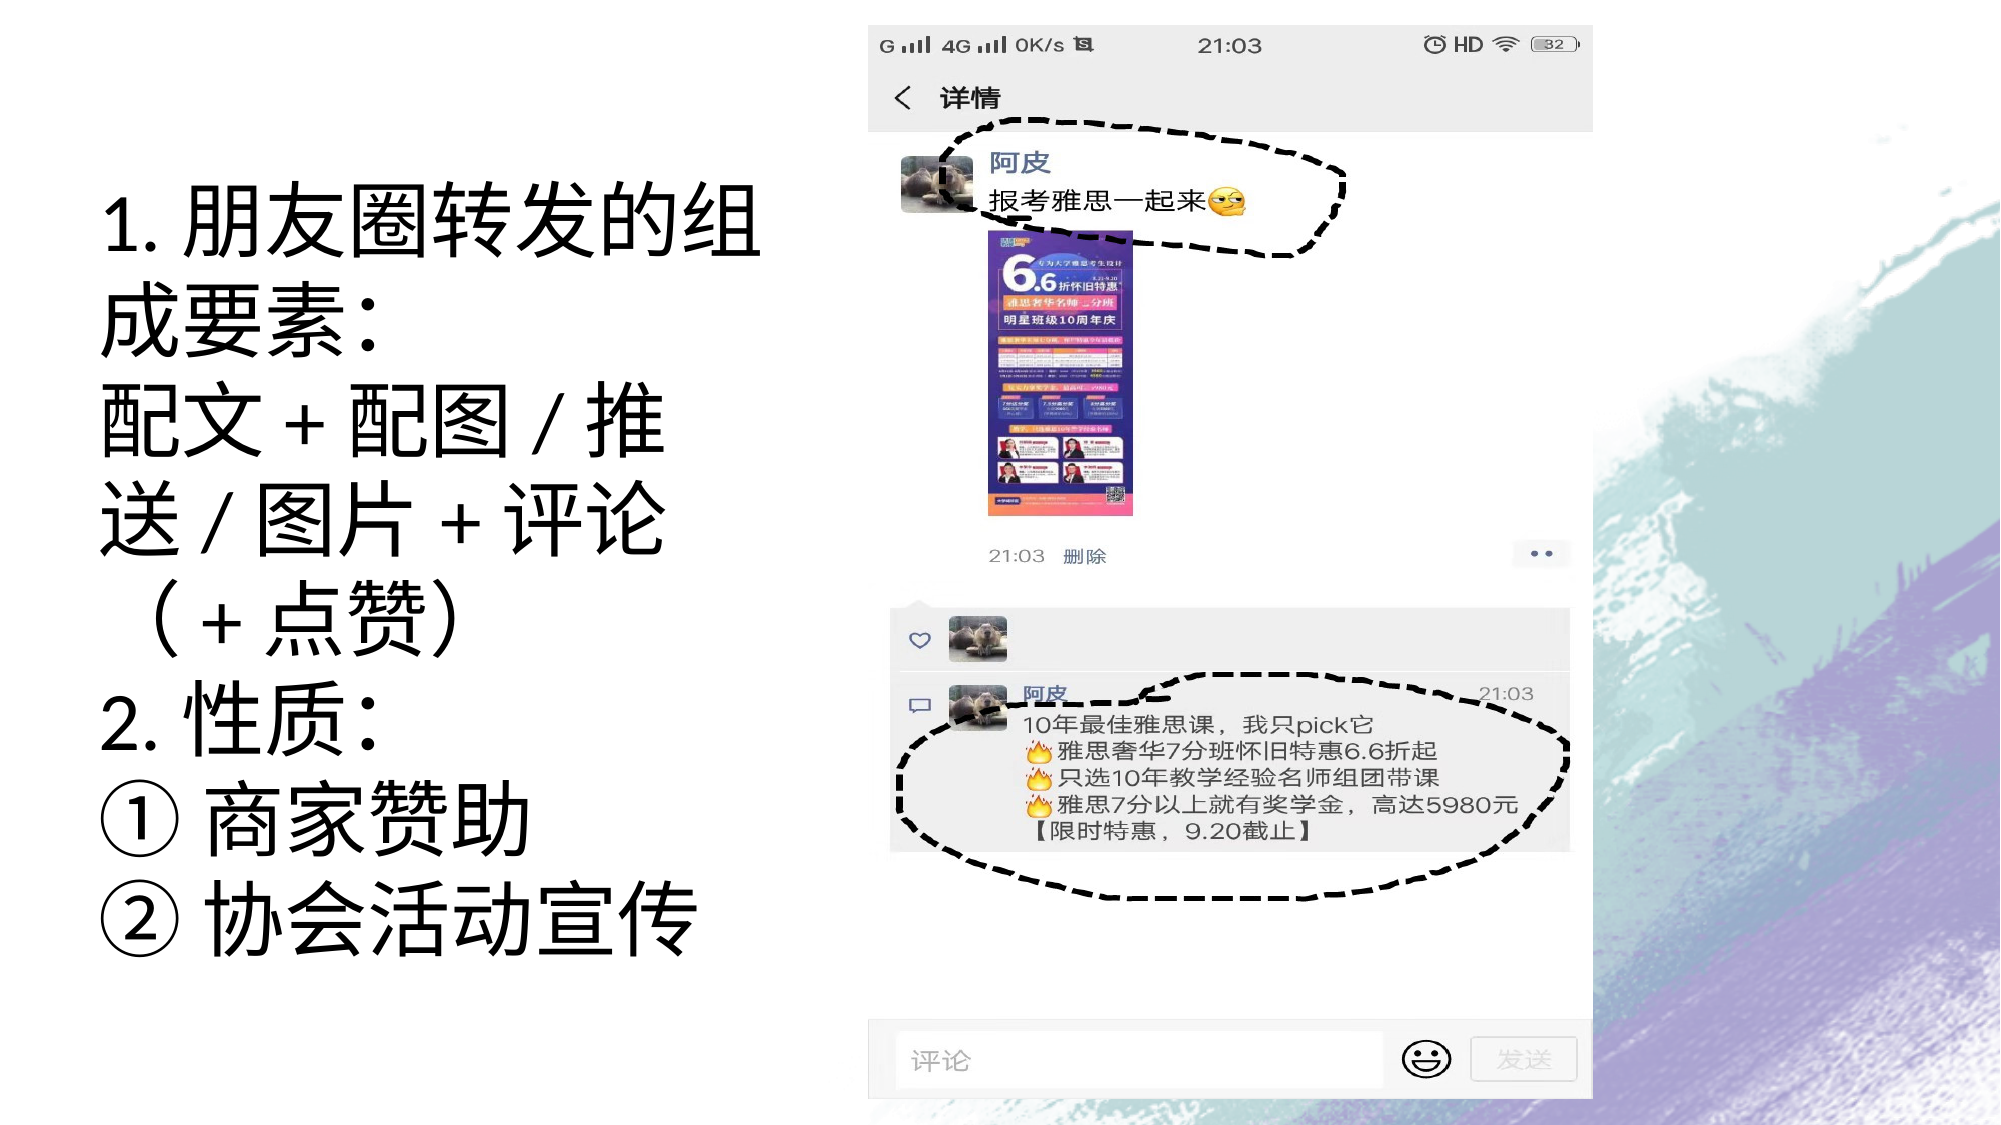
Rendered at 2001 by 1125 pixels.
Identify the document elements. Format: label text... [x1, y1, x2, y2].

text_box 1.朋友圈转发的组成要素： 配文+配图/推送/图片+评论（+点赞） 2.性质： ①商家赞助 ②协会活动宣传 [83, 160, 778, 975]
picture [778, 0, 2000, 1125]
